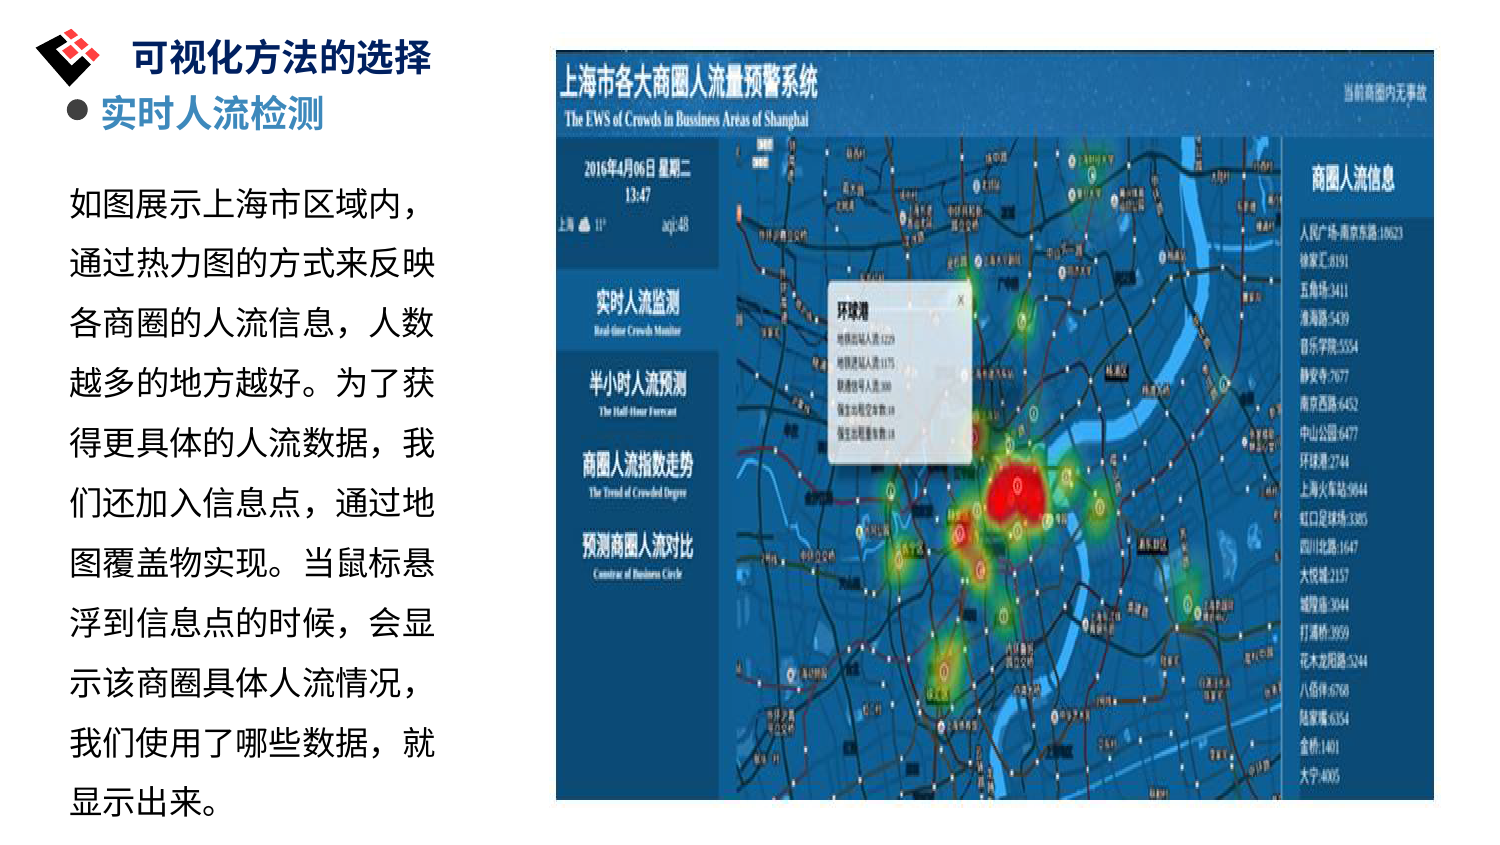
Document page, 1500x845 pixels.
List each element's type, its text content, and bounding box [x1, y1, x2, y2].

text_box 实时人流检测 [85, 87, 341, 142]
text_box 如图展示上海市区域内，通过热力图的方式来反映各商圈的人流信息，人数越多的地方越好。为了获得更具体的人流数据，我们还加入信息点，通过地图覆盖物实现。当鼠标悬浮到信息点的时候，会显示该商圈具体人流情况，我们使用了哪些数据，就显示出来。 [54, 155, 475, 829]
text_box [35, 12, 896, 87]
picture [527, 32, 1461, 832]
text_box [65, 98, 89, 122]
